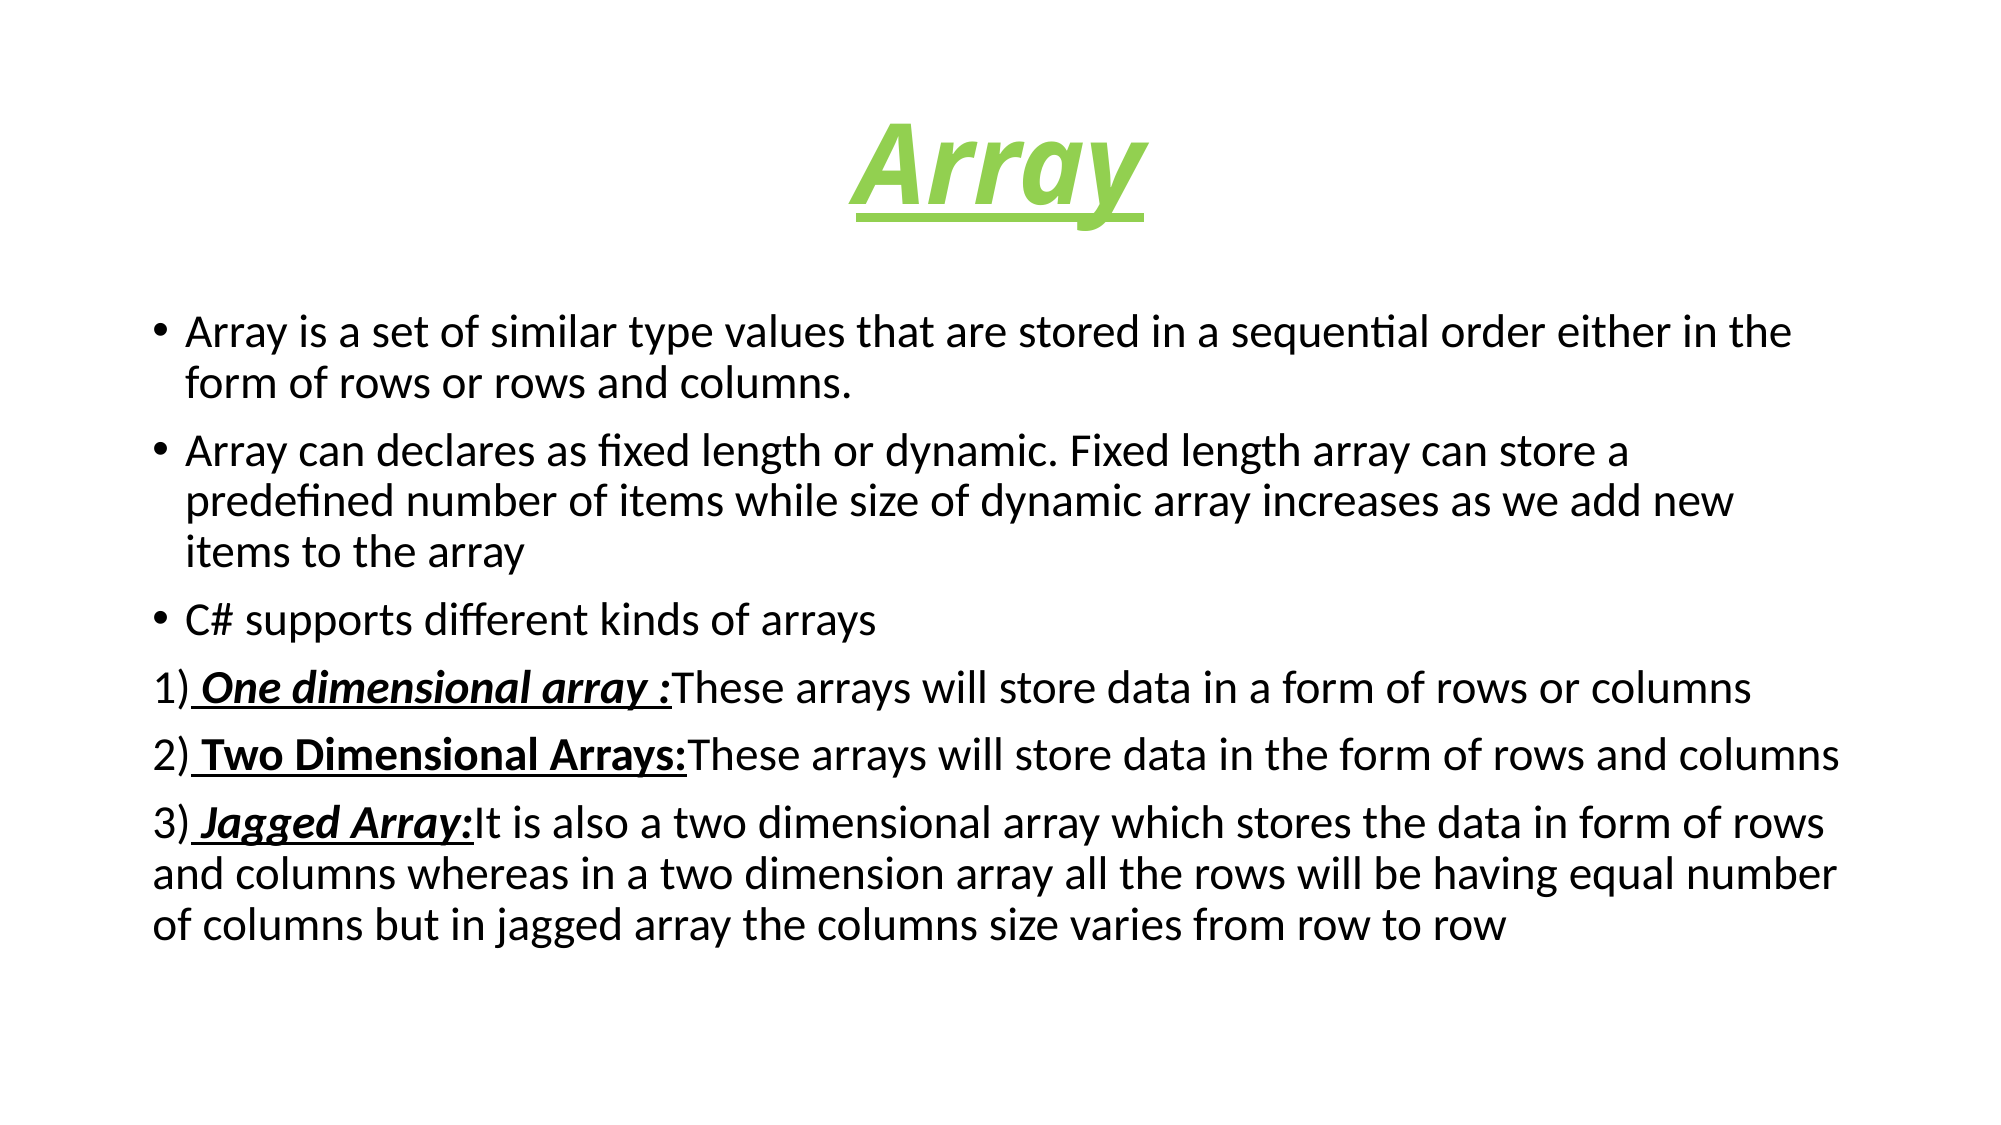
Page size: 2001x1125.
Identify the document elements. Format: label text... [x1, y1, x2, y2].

title Array [137, 59, 1863, 278]
list Array is a set of similar type values that are stored in a sequential order either in the form of rows or rows and columns. Array can declares as fixed length or dynamic. Fixed length array can store a predefined number of items while size of dynamic array increases as we add new items to the array C# supports different kinds of arrays 1) One dimensional array :These arrays will store data in a form of rows or columns 2) Two Dimensional Arrays:These arrays will store data in the form of rows and columns 3) Jagged Array:It is also a two dimensional array which stores the data in form of rows and columns whereas in a two dimension array all the rows will be having equal number of columns but in jagged array the columns size varies from row to row [137, 299, 1863, 1074]
